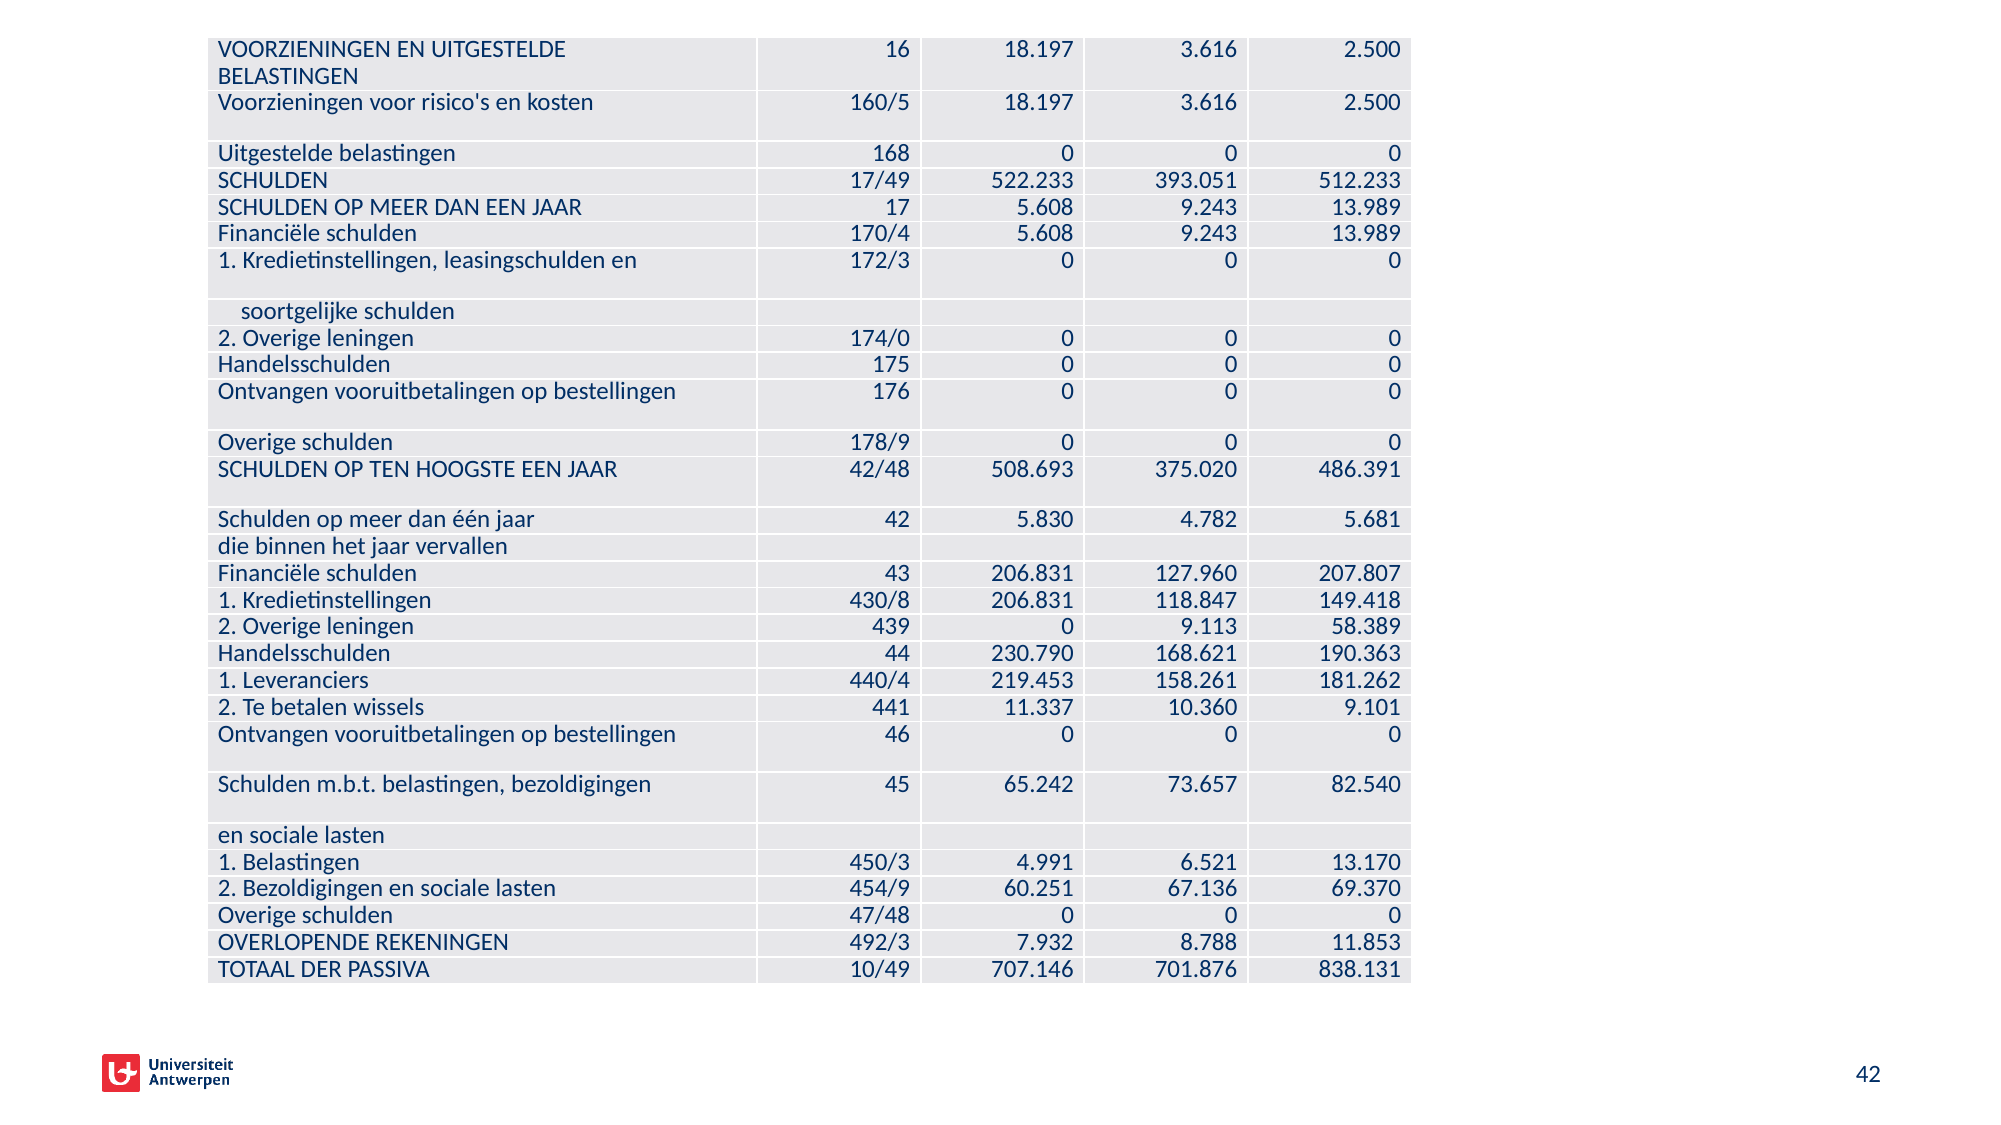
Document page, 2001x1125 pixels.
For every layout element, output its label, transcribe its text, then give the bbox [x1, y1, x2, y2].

table_cell 13.989 [1249, 195, 1411, 221]
table_cell 10/49 [758, 958, 920, 983]
table_cell Overige schulden [208, 904, 756, 929]
table_cell SCHULDEN OP TEN HOOGSTE EEN JAAR [208, 457, 756, 506]
table_cell 82.540 [1249, 773, 1411, 822]
table_cell [922, 824, 1083, 849]
table_cell Overige schulden [208, 431, 756, 456]
table_cell 7.932 [922, 931, 1083, 956]
table_cell 1. Leveranciers [208, 669, 756, 694]
table_cell 0 [922, 326, 1083, 351]
table_cell [758, 535, 920, 560]
table_cell 5.608 [922, 195, 1083, 221]
table_cell 58.389 [1249, 615, 1411, 640]
table_cell 47/48 [758, 904, 920, 929]
table_cell 0 [1249, 380, 1411, 429]
table_cell 0 [1249, 353, 1411, 378]
table_cell [1085, 824, 1247, 849]
table_cell 118.847 [1085, 588, 1247, 613]
table_cell 9.113 [1085, 615, 1247, 640]
table_cell 1. Kredietinstellingen [208, 588, 756, 613]
table_cell 512.233 [1249, 169, 1411, 194]
table_cell 0 [922, 904, 1083, 929]
table_cell 375.020 [1085, 457, 1247, 506]
table_cell 0 [1085, 326, 1247, 351]
table_cell 0 [1085, 904, 1247, 929]
table_cell 67.136 [1085, 877, 1247, 902]
table_cell 160/5 [758, 91, 920, 140]
table_cell 0 [1249, 326, 1411, 351]
table_cell 0 [1249, 904, 1411, 929]
table_cell Handelsschulden [208, 353, 756, 378]
table_cell 5.608 [922, 222, 1083, 247]
table_cell 10.360 [1085, 696, 1247, 721]
table_cell 2.500 [1249, 91, 1411, 140]
table_cell 6.521 [1085, 850, 1247, 875]
table_cell 0 [922, 142, 1083, 167]
table_cell 838.131 [1249, 958, 1411, 983]
table_cell OVERLOPENDE REKENINGEN [208, 931, 756, 956]
table_cell 486.391 [1249, 457, 1411, 506]
table_cell [1249, 824, 1411, 849]
table_cell 3.616 [1085, 91, 1247, 140]
table_cell 45 [758, 773, 920, 822]
table_cell 175 [758, 353, 920, 378]
table_cell Ontvangen vooruitbetalingen op bestellingen [208, 722, 756, 771]
table_cell 9.243 [1085, 222, 1247, 247]
table_cell 0 [1085, 722, 1247, 771]
table_cell [1249, 535, 1411, 560]
table_header 3.616 [1085, 38, 1247, 90]
table_cell 701.876 [1085, 958, 1247, 983]
table_cell 149.418 [1249, 588, 1411, 613]
table_cell 393.051 [1085, 169, 1247, 194]
table_cell TOTAAL DER PASSIVA [208, 958, 756, 983]
table_cell 1. Belastingen [208, 850, 756, 875]
table_cell 206.831 [922, 562, 1083, 587]
table_cell 127.960 [1085, 562, 1247, 587]
table_cell 206.831 [922, 588, 1083, 613]
table_cell 440/4 [758, 669, 920, 694]
table_cell 73.657 [1085, 773, 1247, 822]
table_cell 5.681 [1249, 508, 1411, 533]
table_cell 43 [758, 562, 920, 587]
table_cell 176 [758, 380, 920, 429]
table_cell die binnen het jaar vervallen [208, 535, 756, 560]
table_cell 17 [758, 195, 920, 221]
table_cell 492/3 [758, 931, 920, 956]
table_header 16 [758, 38, 920, 90]
table_cell 0 [1085, 142, 1247, 167]
table_cell 508.693 [922, 457, 1083, 506]
table_cell 439 [758, 615, 920, 640]
table_cell 522.233 [922, 169, 1083, 194]
table_cell 69.370 [1249, 877, 1411, 902]
table_cell 230.790 [922, 642, 1083, 667]
table_cell 4.991 [922, 850, 1083, 875]
table_cell [1085, 535, 1247, 560]
table_cell Uitgestelde belastingen [208, 142, 756, 167]
picture [102, 1054, 233, 1092]
table_cell 44 [758, 642, 920, 667]
table_cell 207.807 [1249, 562, 1411, 587]
table_cell [922, 300, 1083, 325]
table_cell [1249, 300, 1411, 325]
table_cell Schulden m.b.t. belastingen, bezoldigingen [208, 773, 756, 822]
table_cell 11.853 [1249, 931, 1411, 956]
table_cell 13.170 [1249, 850, 1411, 875]
table_cell 0 [1085, 353, 1247, 378]
table_cell 172/3 [758, 249, 920, 298]
table_cell Voorzieningen voor risico's en kosten [208, 91, 756, 140]
table_cell Ontvangen vooruitbetalingen op bestellingen [208, 380, 756, 429]
table_cell 0 [1085, 249, 1247, 298]
table_cell 13.989 [1249, 222, 1411, 247]
table_cell en sociale lasten [208, 824, 756, 849]
table_cell 430/8 [758, 588, 920, 613]
table_cell Financiële schulden [208, 562, 756, 587]
table_cell 0 [922, 431, 1083, 456]
table_cell 0 [1085, 380, 1247, 429]
table_cell Schulden op meer dan één jaar [208, 508, 756, 533]
table_cell 0 [922, 615, 1083, 640]
table_header 18.197 [922, 38, 1083, 90]
table_cell 181.262 [1249, 669, 1411, 694]
table_cell 18.197 [922, 91, 1083, 140]
table_cell 174/0 [758, 326, 920, 351]
table_cell 9.101 [1249, 696, 1411, 721]
table_cell 170/4 [758, 222, 920, 247]
table_cell 42 [758, 508, 920, 533]
table_cell 46 [758, 722, 920, 771]
table_cell 2. Overige leningen [208, 326, 756, 351]
table_cell 0 [922, 353, 1083, 378]
table_cell 190.363 [1249, 642, 1411, 667]
table_cell 60.251 [922, 877, 1083, 902]
table_cell 0 [1085, 431, 1247, 456]
table_cell [758, 824, 920, 849]
table_cell 8.788 [1085, 931, 1247, 956]
table_cell 65.242 [922, 773, 1083, 822]
table_cell 2. Overige leningen [208, 615, 756, 640]
table_cell 1. Kredietinstellingen, leasingschulden en [208, 249, 756, 298]
table_cell SCHULDEN [208, 169, 756, 194]
table_cell 168.621 [1085, 642, 1247, 667]
table_cell 0 [1249, 142, 1411, 167]
table_cell 17/49 [758, 169, 920, 194]
table_cell SCHULDEN OP MEER DAN EEN JAAR [208, 195, 756, 221]
table_cell 178/9 [758, 431, 920, 456]
table_cell 707.146 [922, 958, 1083, 983]
table_cell soortgelijke schulden [208, 300, 756, 325]
table_cell 9.243 [1085, 195, 1247, 221]
table_cell 168 [758, 142, 920, 167]
table_cell 2. Bezoldigingen en sociale lasten [208, 877, 756, 902]
table_header VOORZIENINGEN EN UITGESTELDE BELASTINGEN [208, 38, 756, 90]
table_cell 454/9 [758, 877, 920, 902]
table_cell 0 [1249, 431, 1411, 456]
table_cell 0 [922, 249, 1083, 298]
table_cell Handelsschulden [208, 642, 756, 667]
table_cell 42/48 [758, 457, 920, 506]
table_cell 0 [922, 722, 1083, 771]
table_cell 158.261 [1085, 669, 1247, 694]
table_cell [922, 535, 1083, 560]
table_cell 2. Te betalen wissels [208, 696, 756, 721]
table_cell 11.337 [922, 696, 1083, 721]
table_cell 450/3 [758, 850, 920, 875]
table_cell Financiële schulden [208, 222, 756, 247]
table_header 2.500 [1249, 38, 1411, 90]
table_cell 5.830 [922, 508, 1083, 533]
table_cell 0 [922, 380, 1083, 429]
table_cell 441 [758, 696, 920, 721]
slide_number 42 [1446, 1042, 1897, 1103]
table_cell 0 [1249, 249, 1411, 298]
table_cell [1085, 300, 1247, 325]
table_cell [758, 300, 920, 325]
table_cell 4.782 [1085, 508, 1247, 533]
table_cell 0 [1249, 722, 1411, 771]
table_cell 219.453 [922, 669, 1083, 694]
